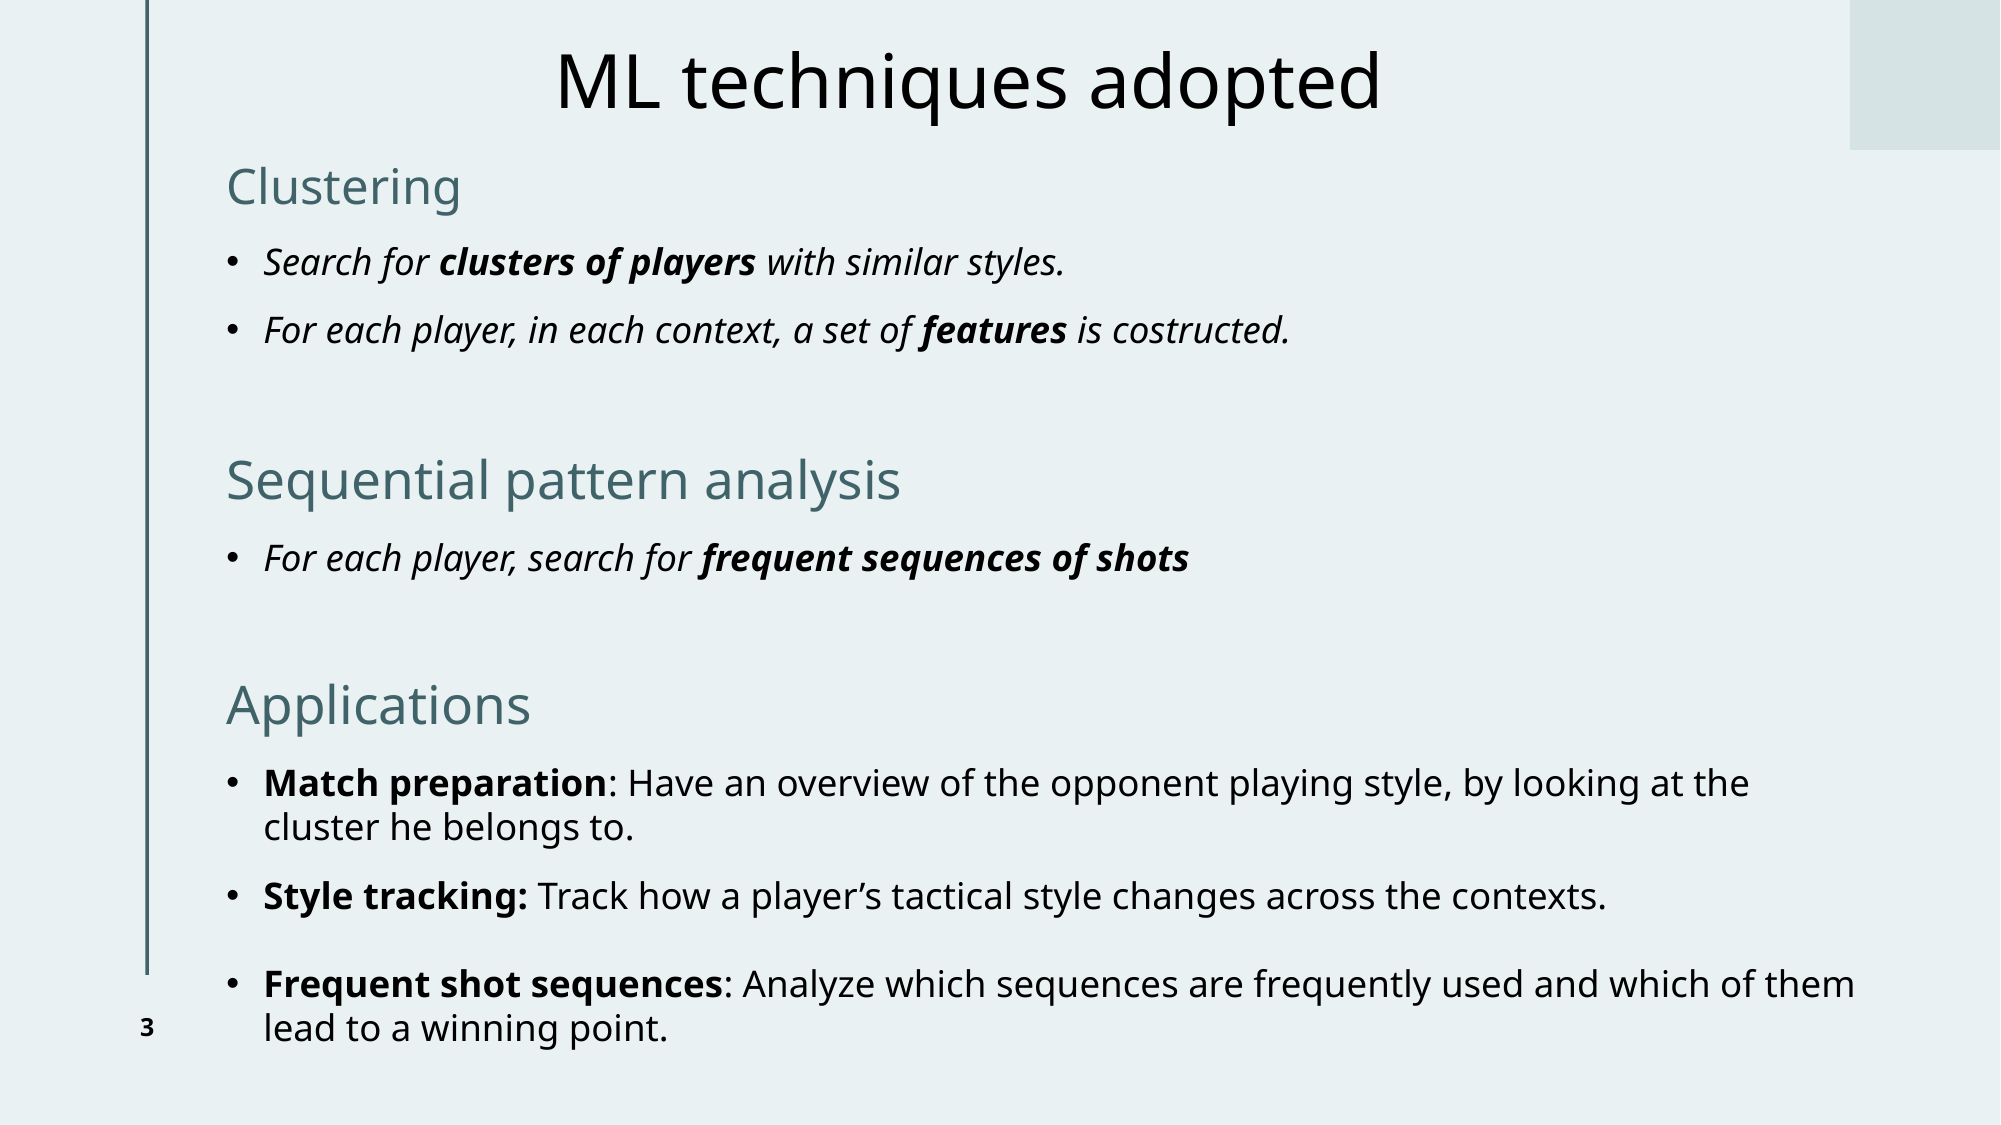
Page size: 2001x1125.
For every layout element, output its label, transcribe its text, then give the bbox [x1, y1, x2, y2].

slide_number 3 [67, 975, 227, 1082]
list Clustering Search for clusters of players with similar styles. For each player, in each context, a set of features is costructed. Sequential pattern analysis For each player, search for frequent sequences of shots Applications Match preparation: Have an overview of the opponent playing style, by looking at the cluster he belongs to. Style tracking: Track how a player’s tactical style changes across the contexts. Frequent shot sequences: Analyze which sequences are frequently used and which of them lead to a winning point. [226, 155, 1864, 1054]
title ML techniques adopted [226, 0, 1728, 155]
